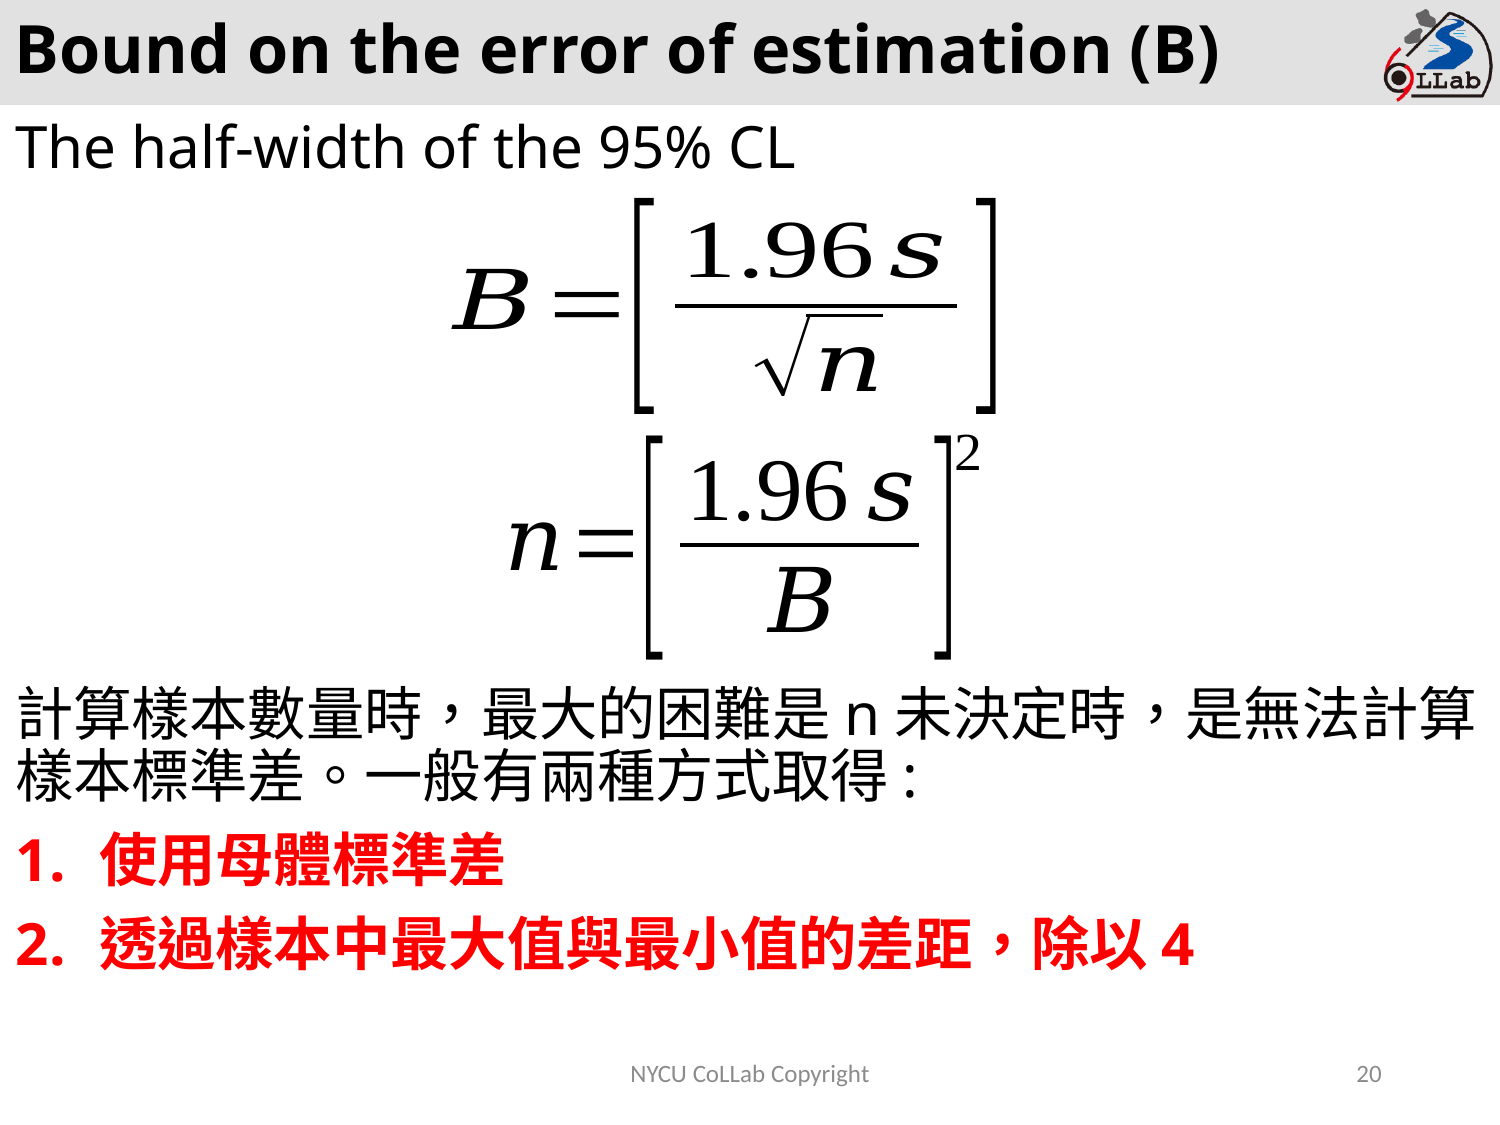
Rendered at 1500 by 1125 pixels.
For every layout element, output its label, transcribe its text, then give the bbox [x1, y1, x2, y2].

text_box Bound on the error of estimation (B) [0, 0, 1374, 106]
picture [1374, 0, 1500, 126]
text_box The half-width of the 95% CL [0, 111, 1500, 252]
footer NYCU CoLLab Copyright [496, 1043, 1004, 1103]
slide_number 20 [1059, 1043, 1397, 1103]
text_box 計算樣本數量時，最大的困難是n未決定時，是無法計算樣本標準差。一般有兩種方式取得: 使用母體標準差 透過樣本中最大值與最小值的差距，除以4 [0, 677, 1500, 1043]
